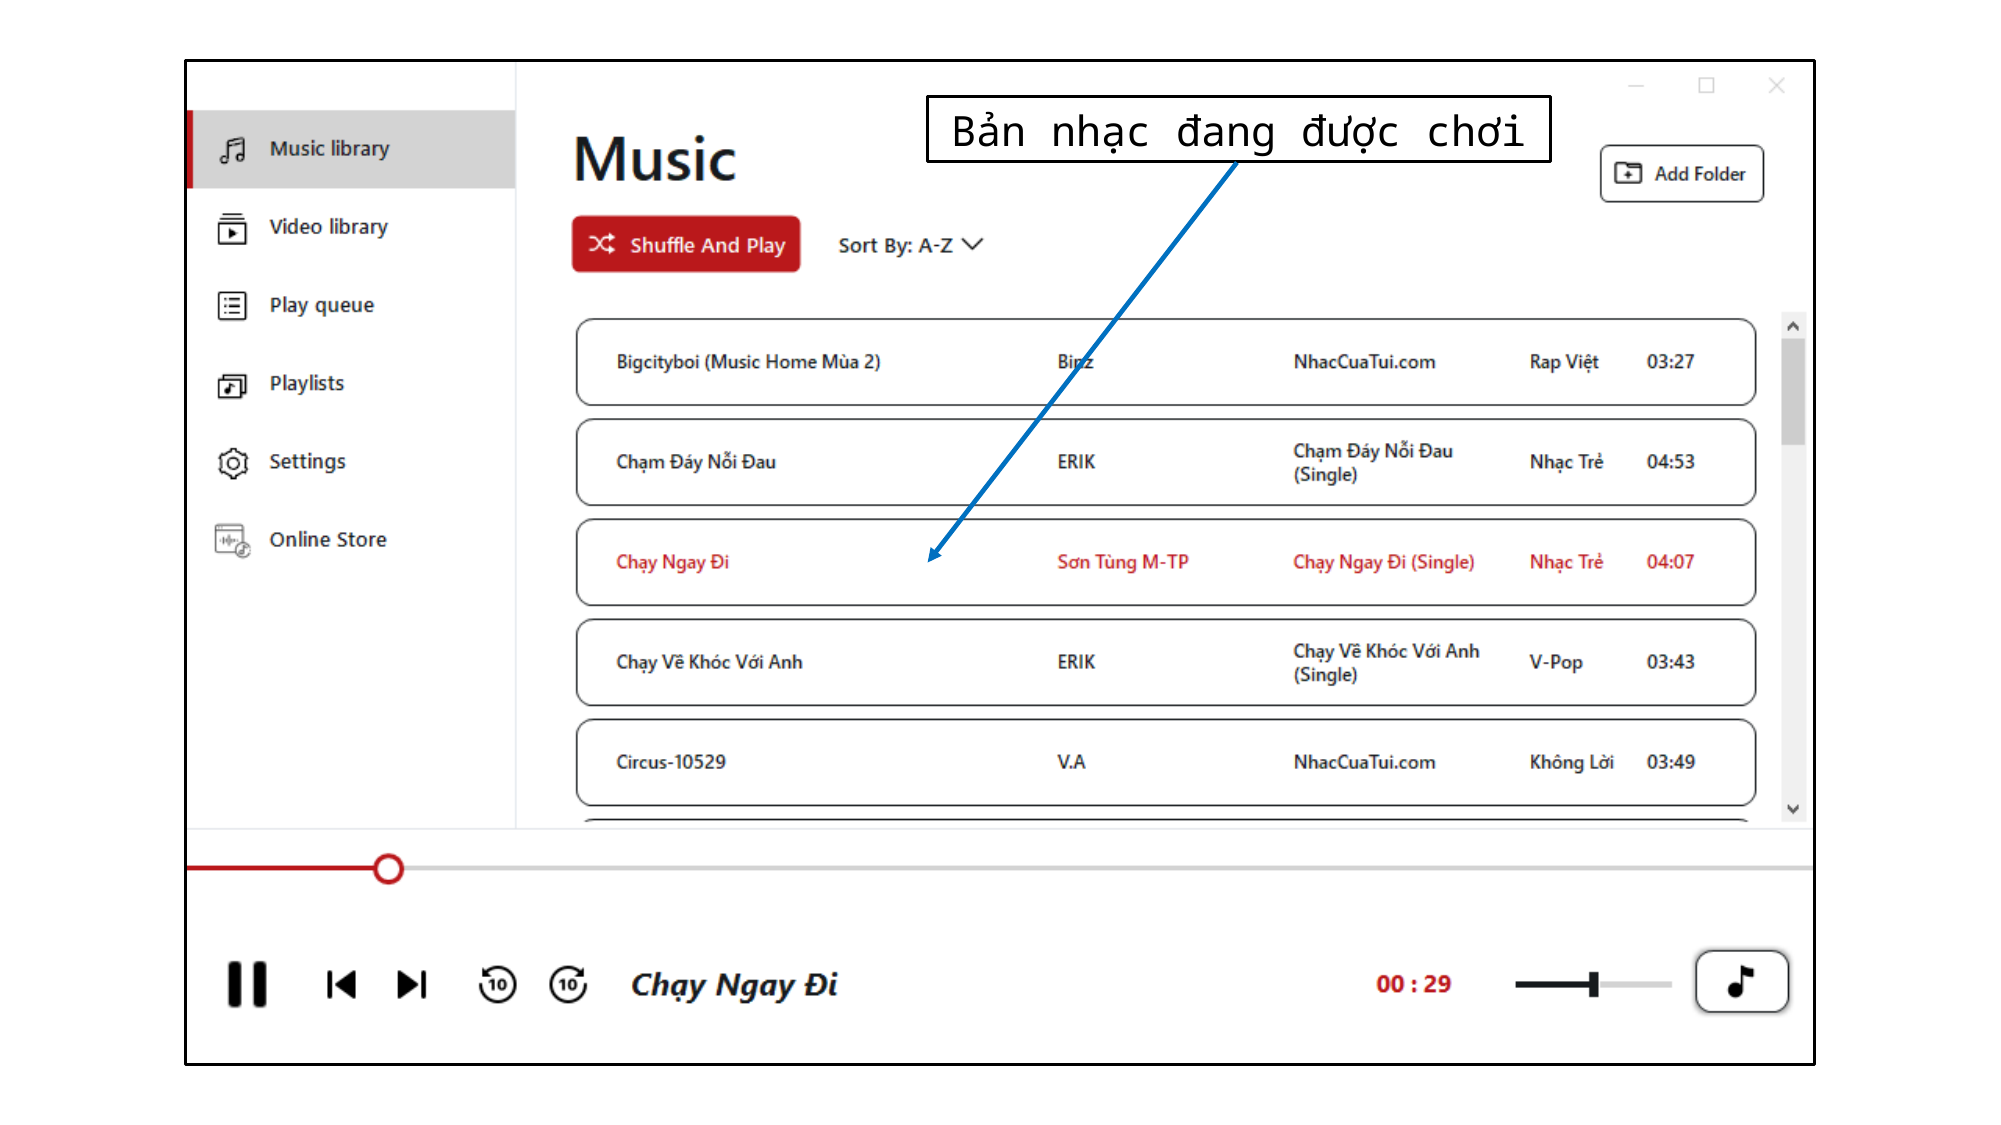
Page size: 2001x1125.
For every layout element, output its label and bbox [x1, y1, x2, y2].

text_box [927, 162, 1237, 563]
picture [187, 62, 1813, 1063]
